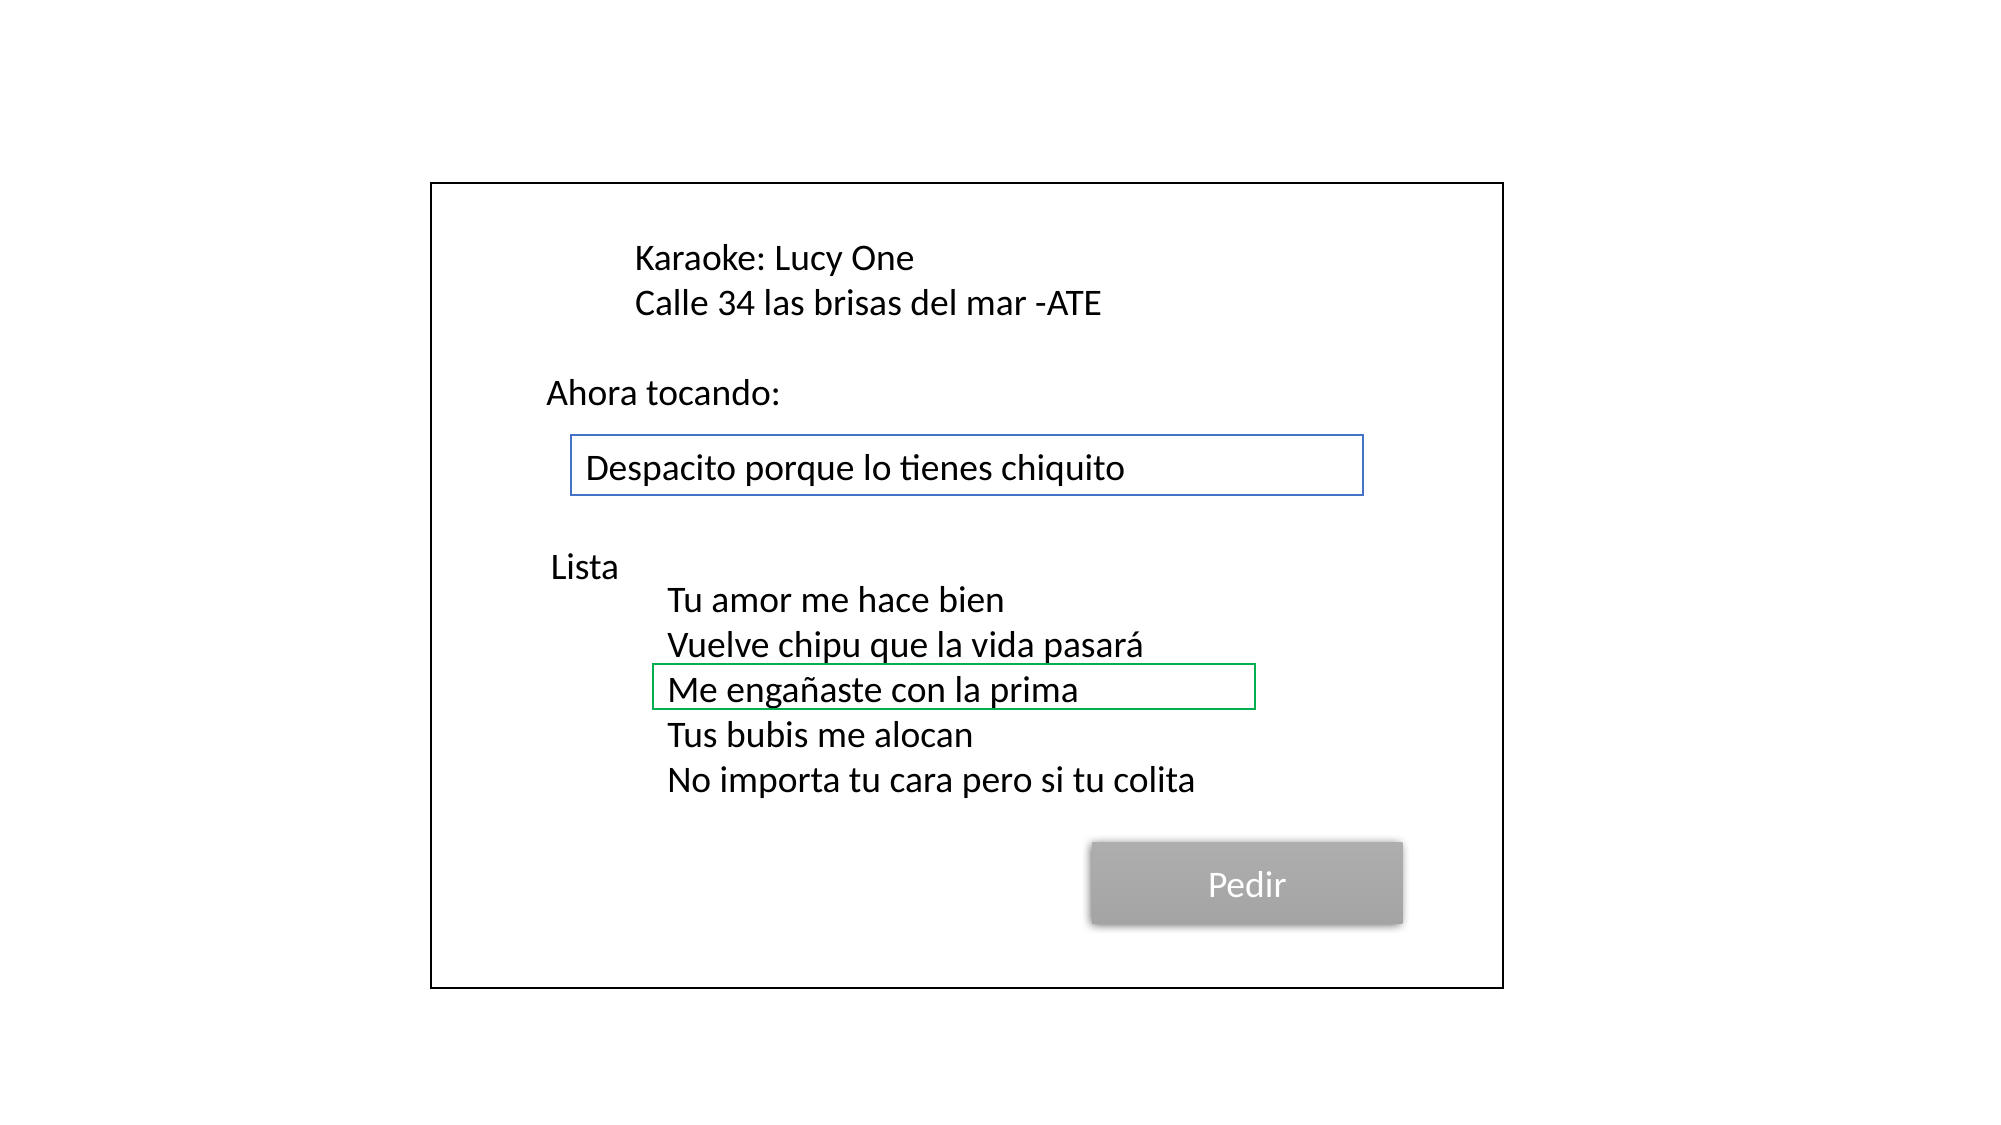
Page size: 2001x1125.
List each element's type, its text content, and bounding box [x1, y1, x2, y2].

text_box Tu amor me hace bien Vuelve chipu que la vida pasará Me engañaste con la prima Tus bubis me alocan No importa tu cara pero si tu colita [652, 567, 1335, 807]
text_box Lista [536, 534, 864, 595]
text_box Karaoke: Lucy One Calle 34 las brisas del mar -ATE [620, 225, 1188, 331]
text_box Despacito porque lo tienes chiquito [570, 434, 1364, 496]
text_box Ahora tocando: [531, 360, 1403, 421]
text_box [652, 663, 1256, 710]
text_box Pedir [1092, 842, 1403, 924]
text_box [430, 182, 1504, 989]
